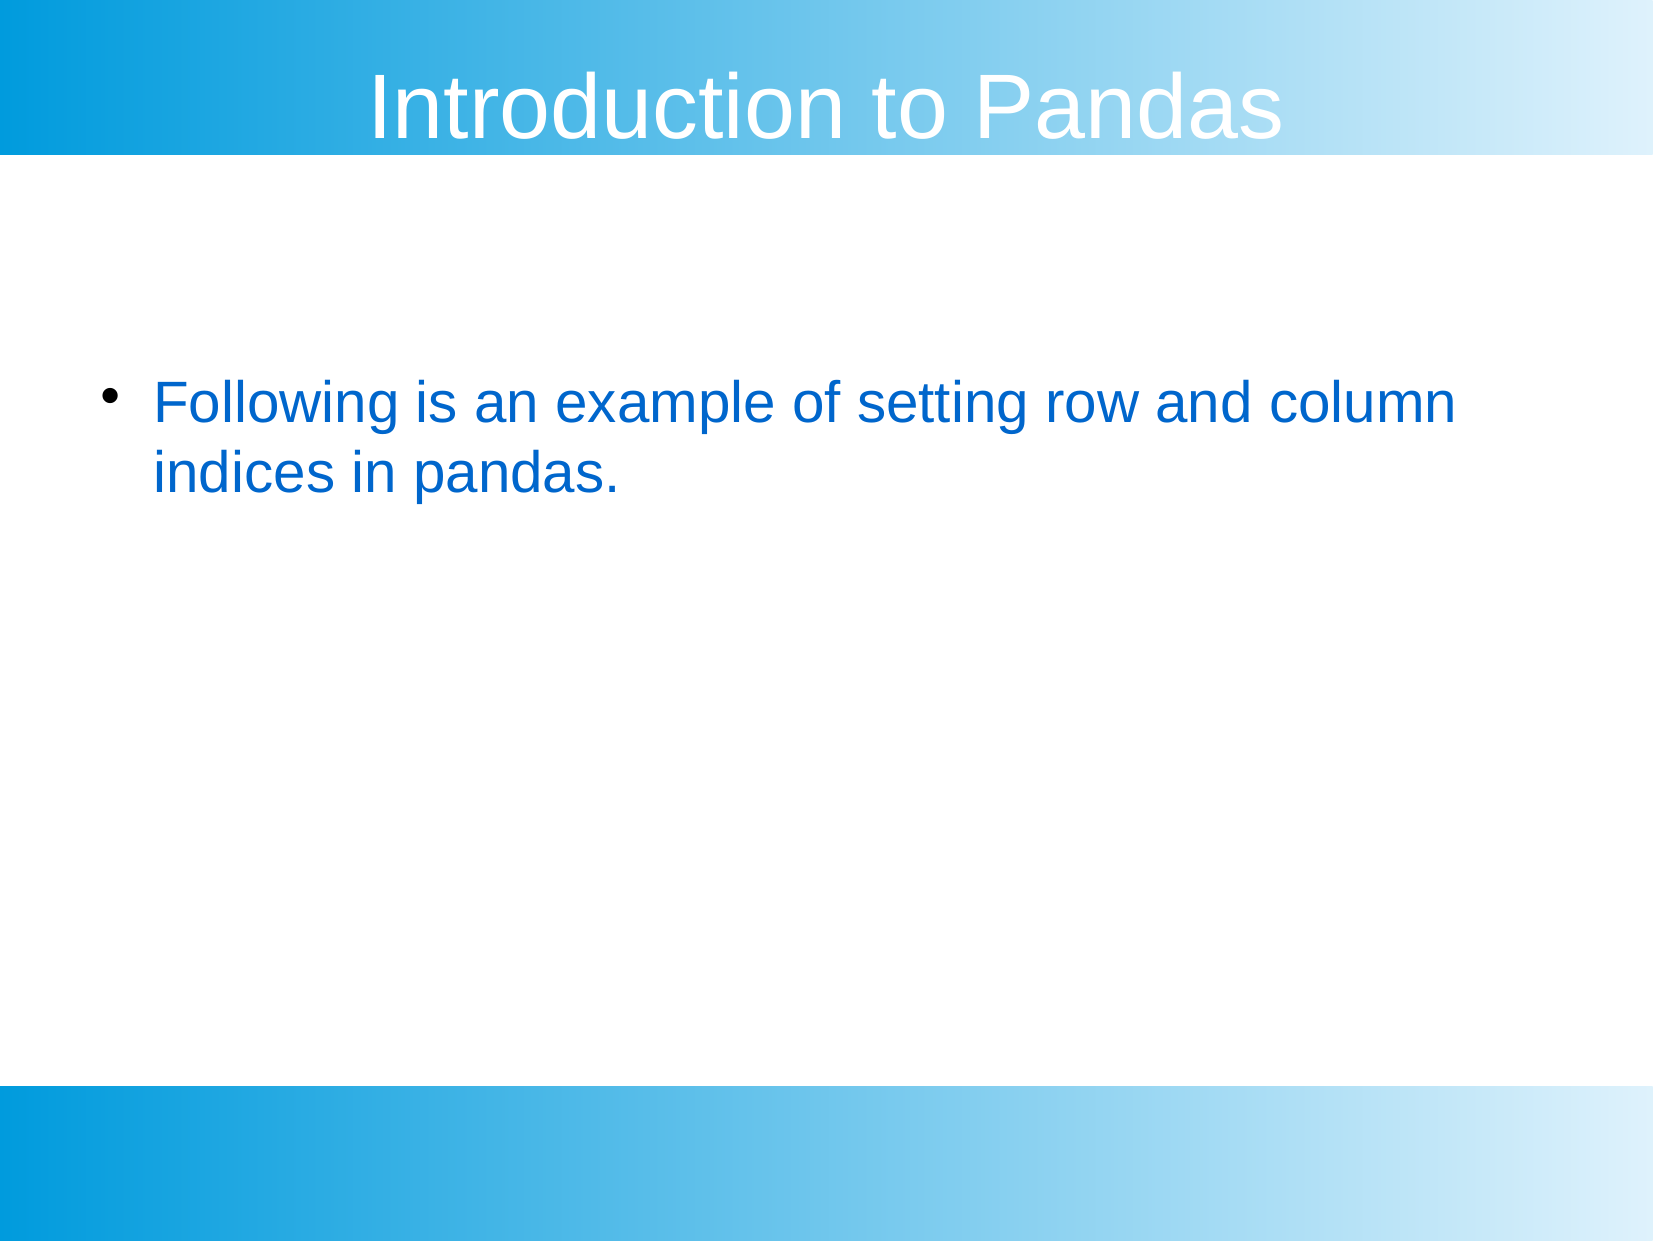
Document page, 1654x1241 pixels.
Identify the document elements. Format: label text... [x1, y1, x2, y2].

text_box Following is an example of setting row and column indices in pandas. [82, 290, 1571, 1010]
text_box Introduction to Pandas [82, 49, 1571, 154]
